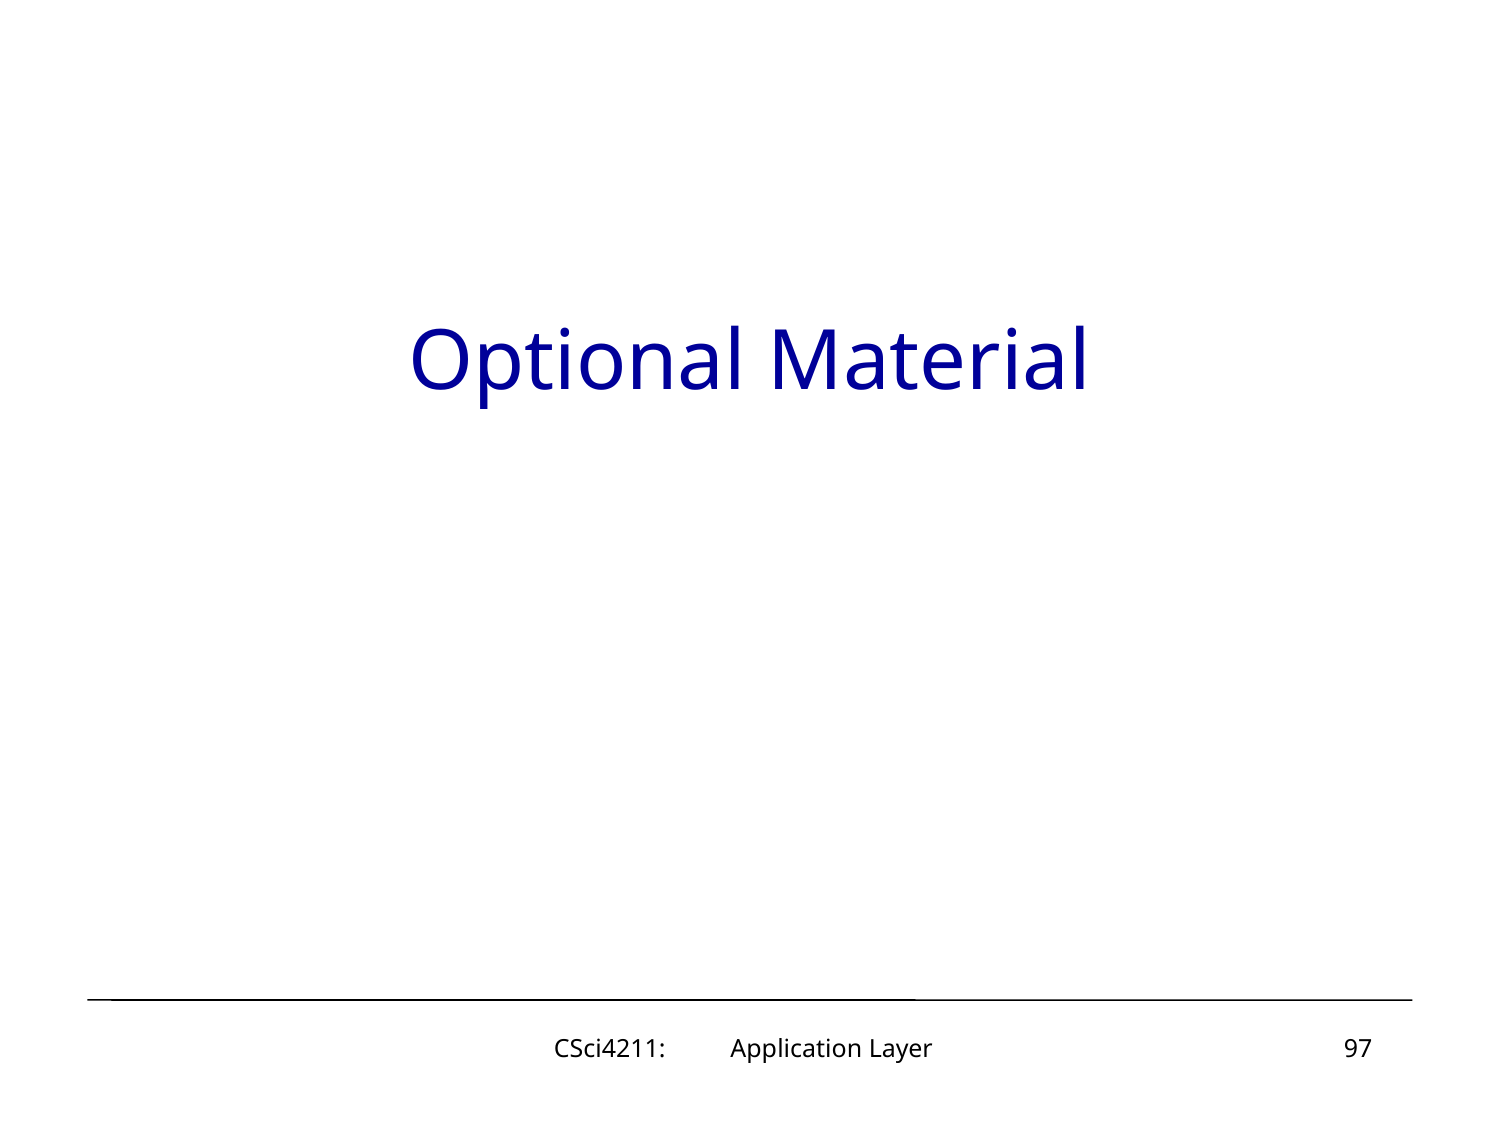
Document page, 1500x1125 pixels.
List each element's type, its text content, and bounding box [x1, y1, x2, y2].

slide_number 97 [1074, 1025, 1388, 1100]
title Optional Material [112, 262, 1388, 450]
footer CSci4211: Application Layer [500, 1025, 988, 1100]
